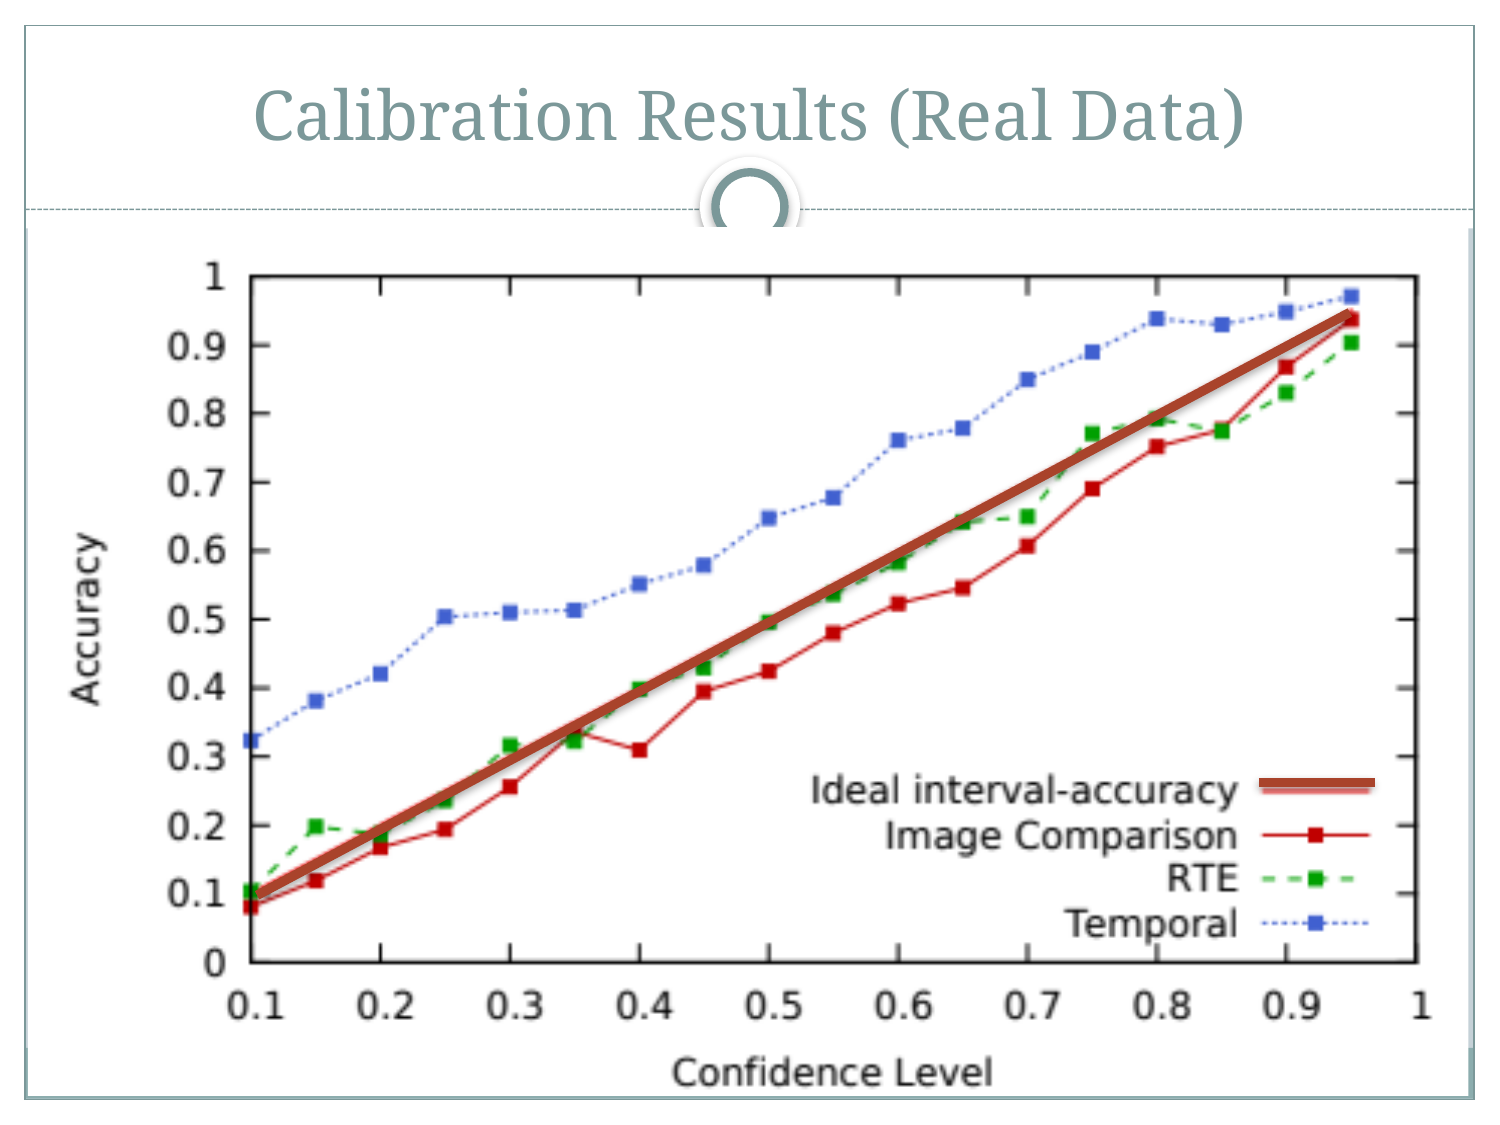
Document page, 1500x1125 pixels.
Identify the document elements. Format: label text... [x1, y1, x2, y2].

title Calibration Results (Real Data) [49, 37, 1450, 162]
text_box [256, 312, 1351, 896]
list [25, 227, 1477, 1096]
